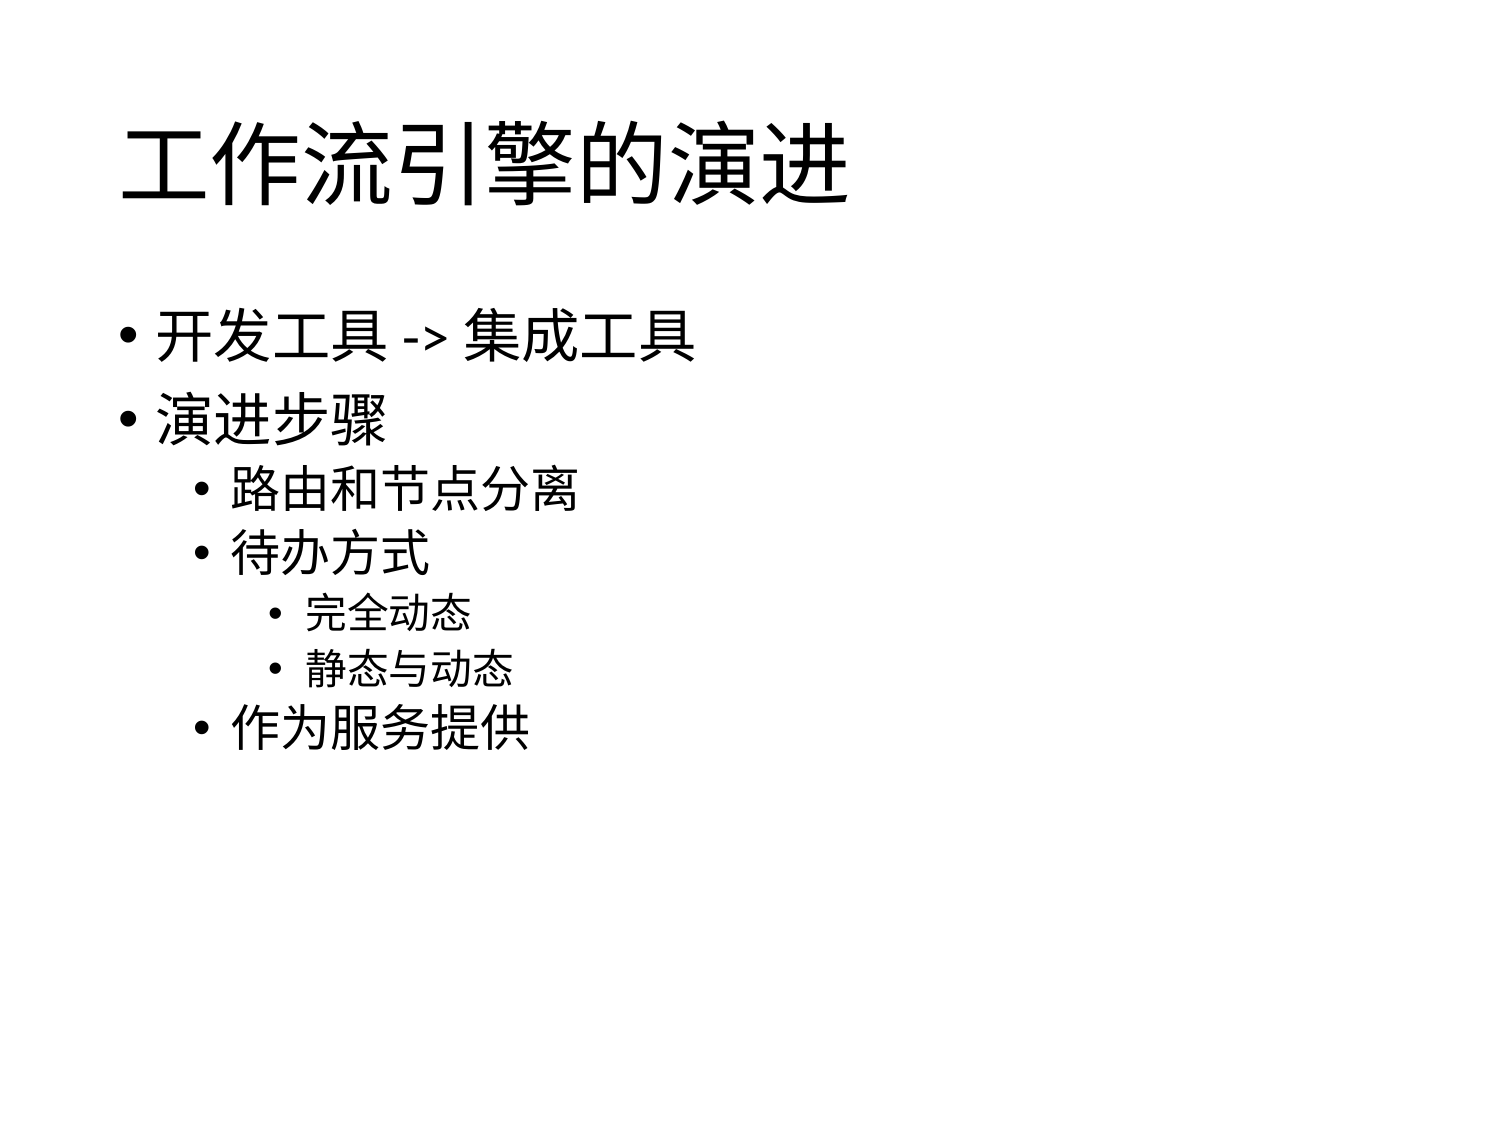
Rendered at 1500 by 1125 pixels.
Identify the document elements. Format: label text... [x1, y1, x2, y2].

list 开发工具->集成工具 演进步骤 路由和节点分离 待办方式 完全动态 静态与动态 作为服务提供 [103, 299, 1397, 1014]
title 工作流引擎的演进 [103, 59, 1397, 278]
